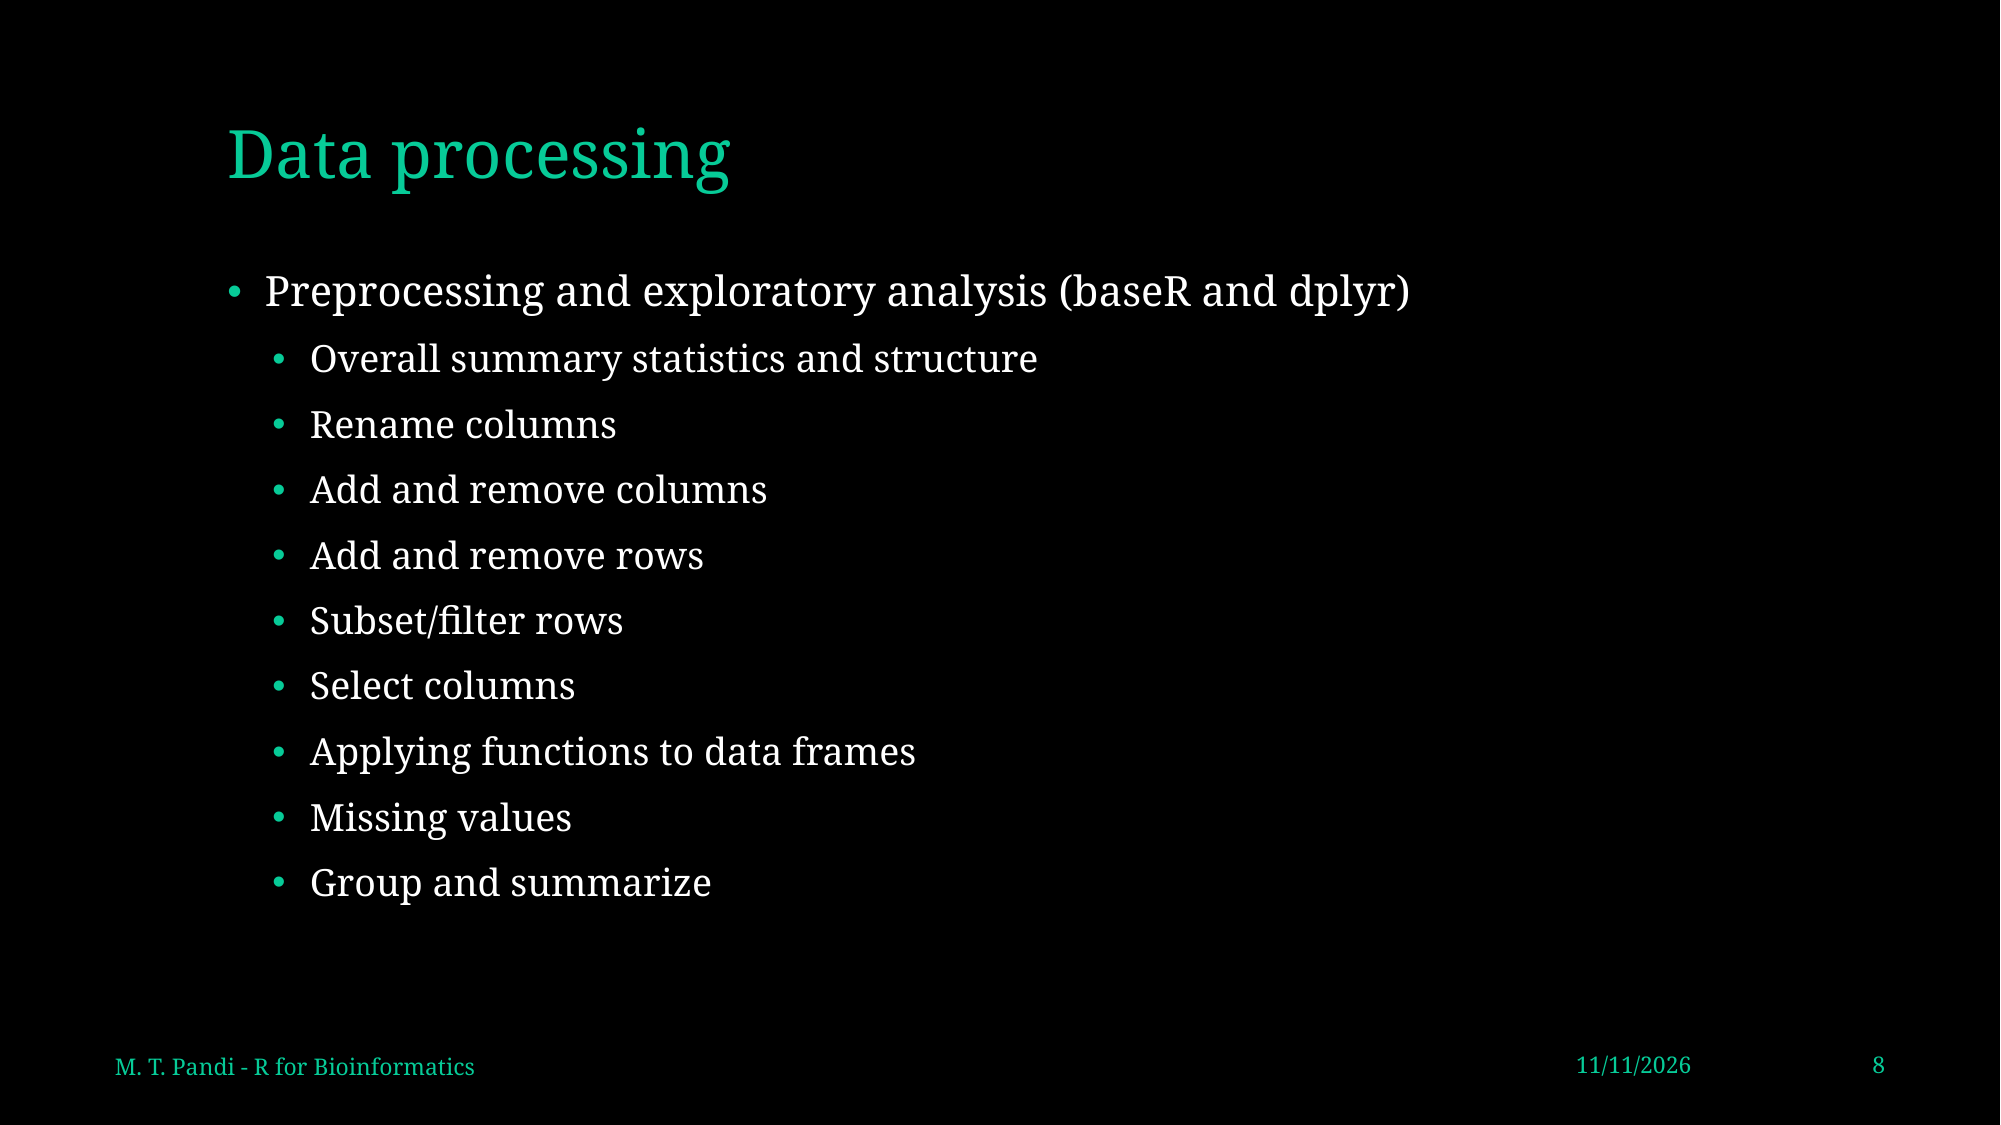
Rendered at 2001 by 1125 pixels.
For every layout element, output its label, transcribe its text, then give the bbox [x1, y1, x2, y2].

list Preprocessing and exploratory analysis (baseR and dplyr) Overall summary statistics and structure Rename columns Add and remove columns Add and remove rows Subset/filter rows Select columns Applying functions to data frames Missing values Group and summarize [212, 263, 1788, 1014]
title Data processing [212, 77, 1788, 201]
footer M. T. Pandi - R for Bioinformatics [99, 1047, 1101, 1085]
slide_number 8 [1764, 1047, 1900, 1085]
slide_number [1545, 1047, 1707, 1085]
